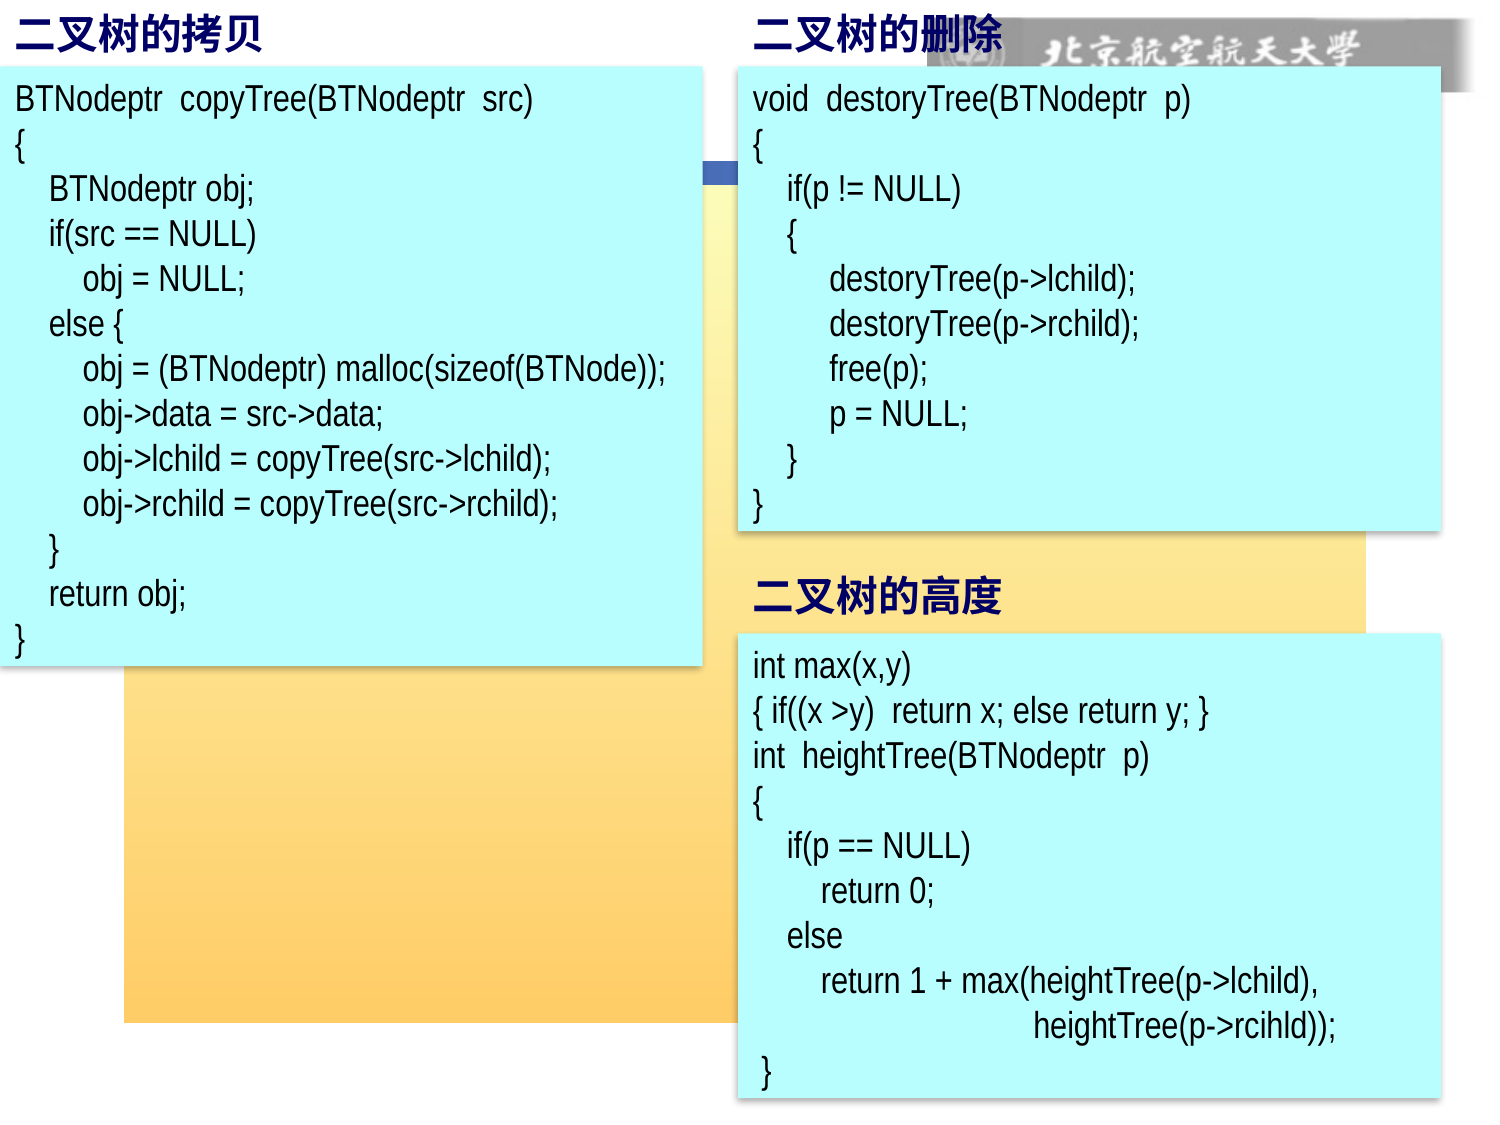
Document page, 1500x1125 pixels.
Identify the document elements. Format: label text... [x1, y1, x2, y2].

picture [927, 0, 1500, 102]
text_box 二叉树的拷贝 [0, 0, 473, 65]
text_box BTNodeptr copyTree(BTNodeptr src) { BTNodeptr obj; if(src == NULL) obj = NULL; else { obj = (BTNodeptr) malloc(sizeof(BTNode)); obj->data = src->data; obj->lchild = copyTree(src->lchild); obj->rchild = copyTree(src->rchild); } return obj; } [0, 66, 703, 667]
text_box int max(x,y) { if((x >y) return x; else return y; } int heightTree(BTNodeptr p) { if(p == NULL) return 0; else return 1 + max(heightTree(p->lchild), heightTree(p->rcihld)); } [738, 633, 1441, 1099]
text_box void destoryTree(BTNodeptr p) { if(p != NULL) { destoryTree(p->lchild); destoryTree(p->rchild); free(p); p = NULL; } } [738, 66, 1441, 532]
text_box 二叉树的删除 [738, 0, 1211, 65]
text_box 二叉树的高度 [738, 562, 1211, 628]
